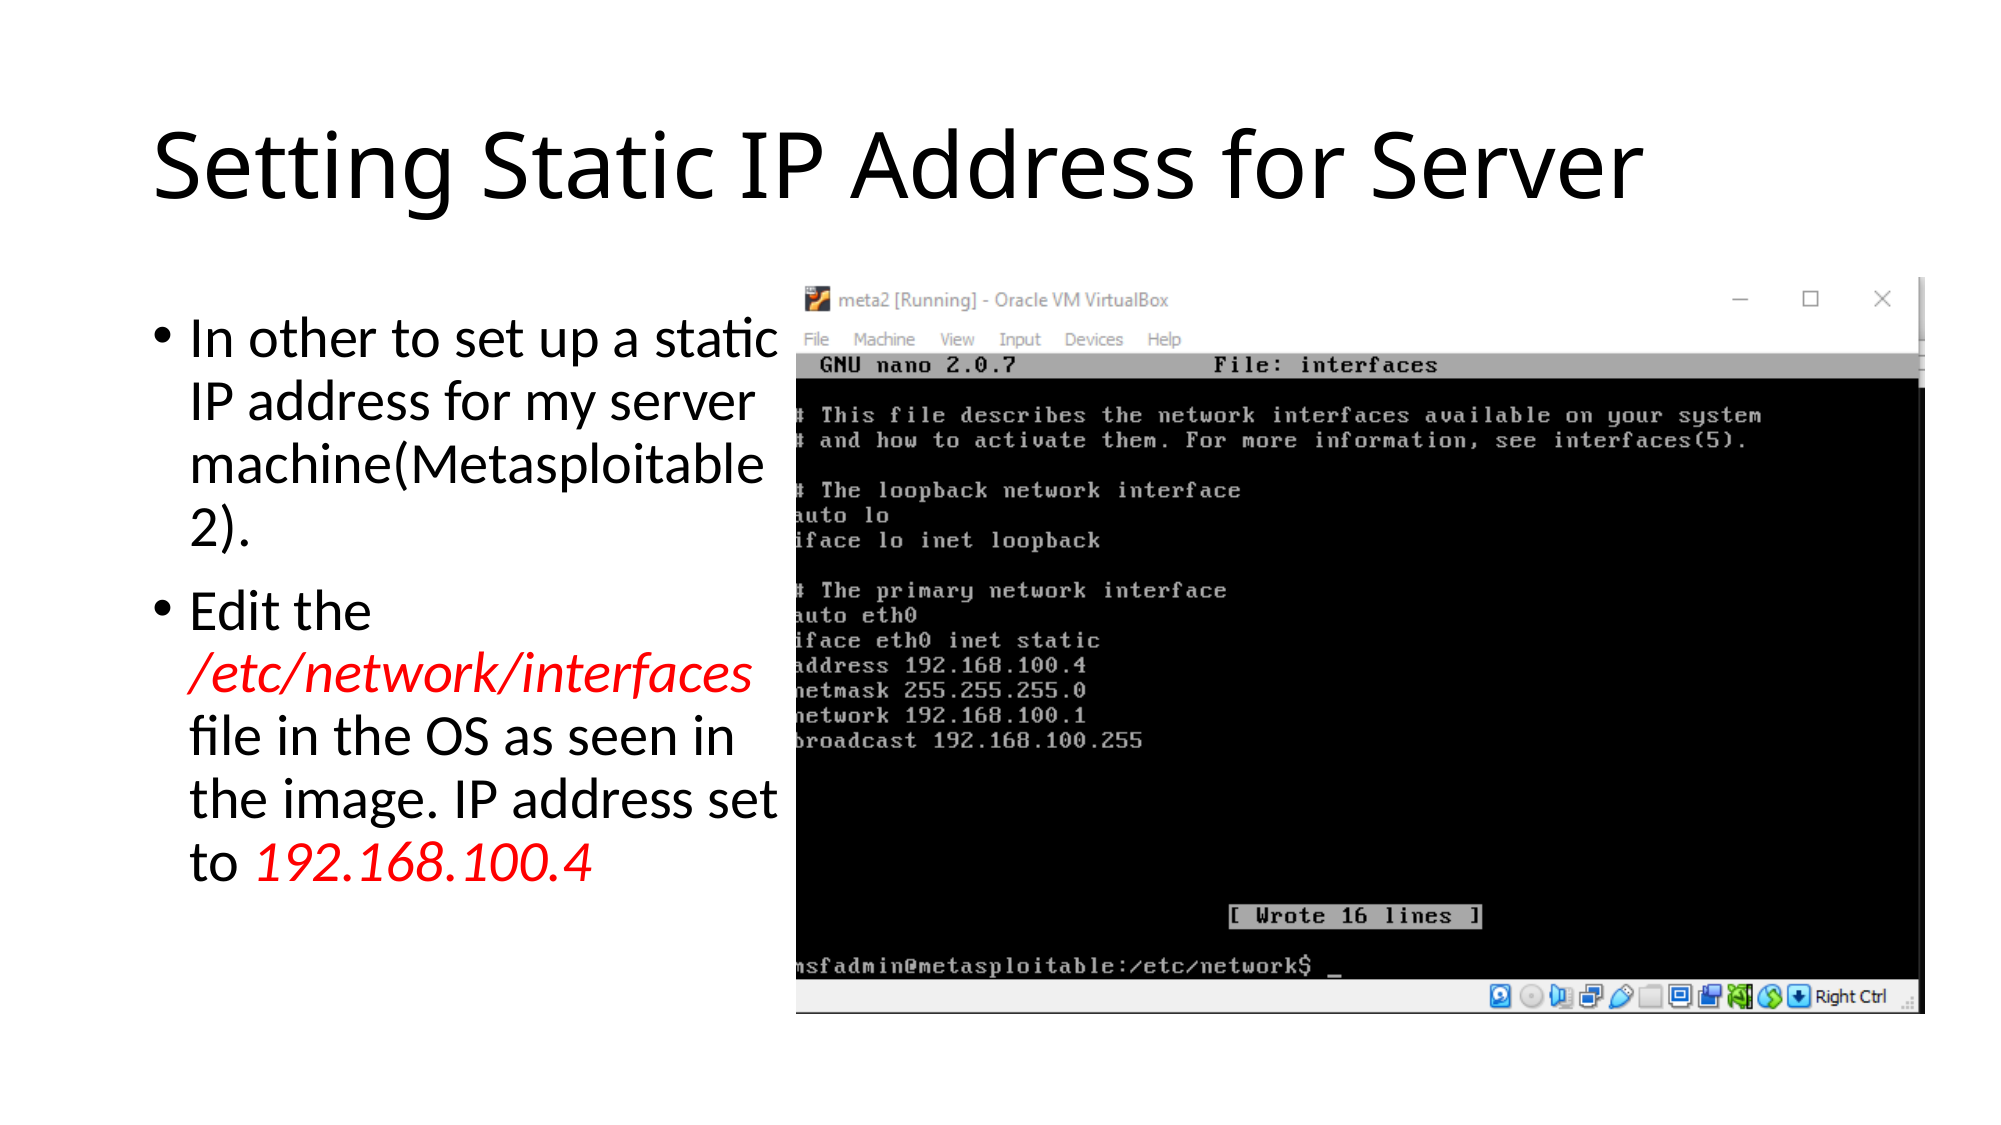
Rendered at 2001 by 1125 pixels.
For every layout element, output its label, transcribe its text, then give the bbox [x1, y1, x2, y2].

picture [796, 277, 1925, 1014]
title Setting Static IP Address for Server [137, 59, 1863, 278]
list In other to set up a static IP address for my server machine(Metasploitable2). Edit the /etc/network/interfaces file in the OS as seen in the image. IP address set to 192.168.100.4 [137, 299, 796, 1014]
